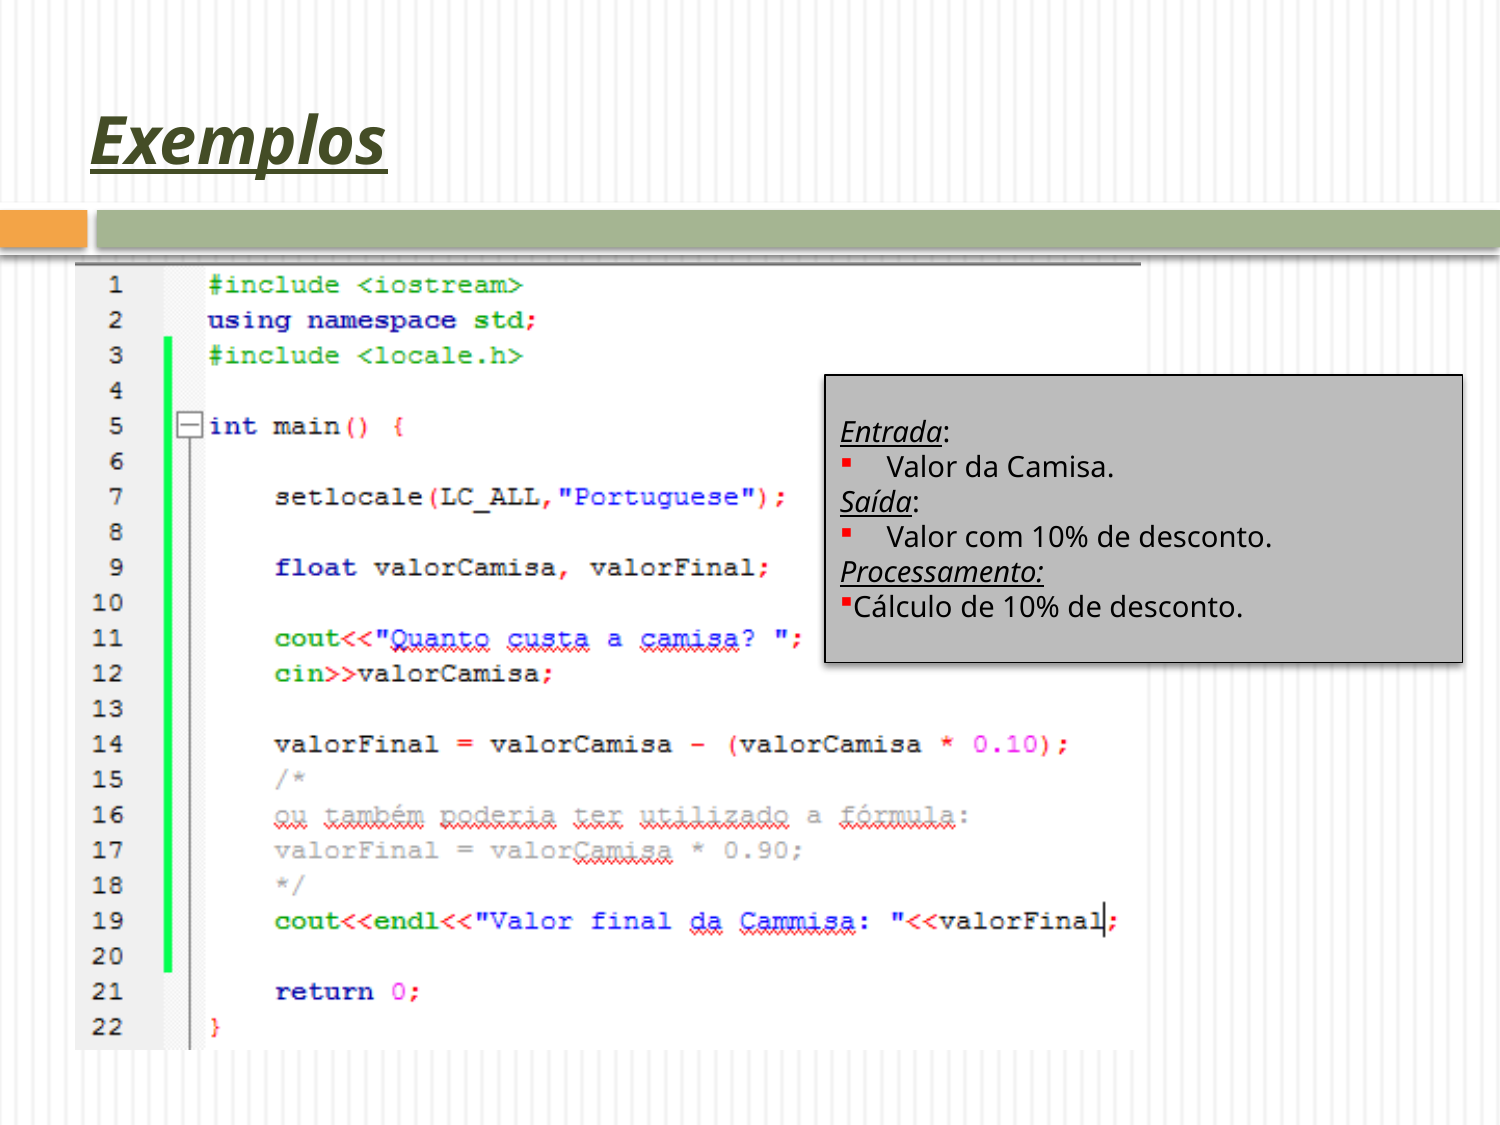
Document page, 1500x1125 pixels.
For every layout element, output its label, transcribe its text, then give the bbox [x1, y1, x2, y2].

title Exemplos [75, 62, 1113, 213]
text_box Entrada: Valor da Camisa. Saída: Valor com 10% de desconto. Processamento: Cálculo de 10% de desconto. [1145, 374, 1463, 663]
picture [74, 262, 1142, 1051]
